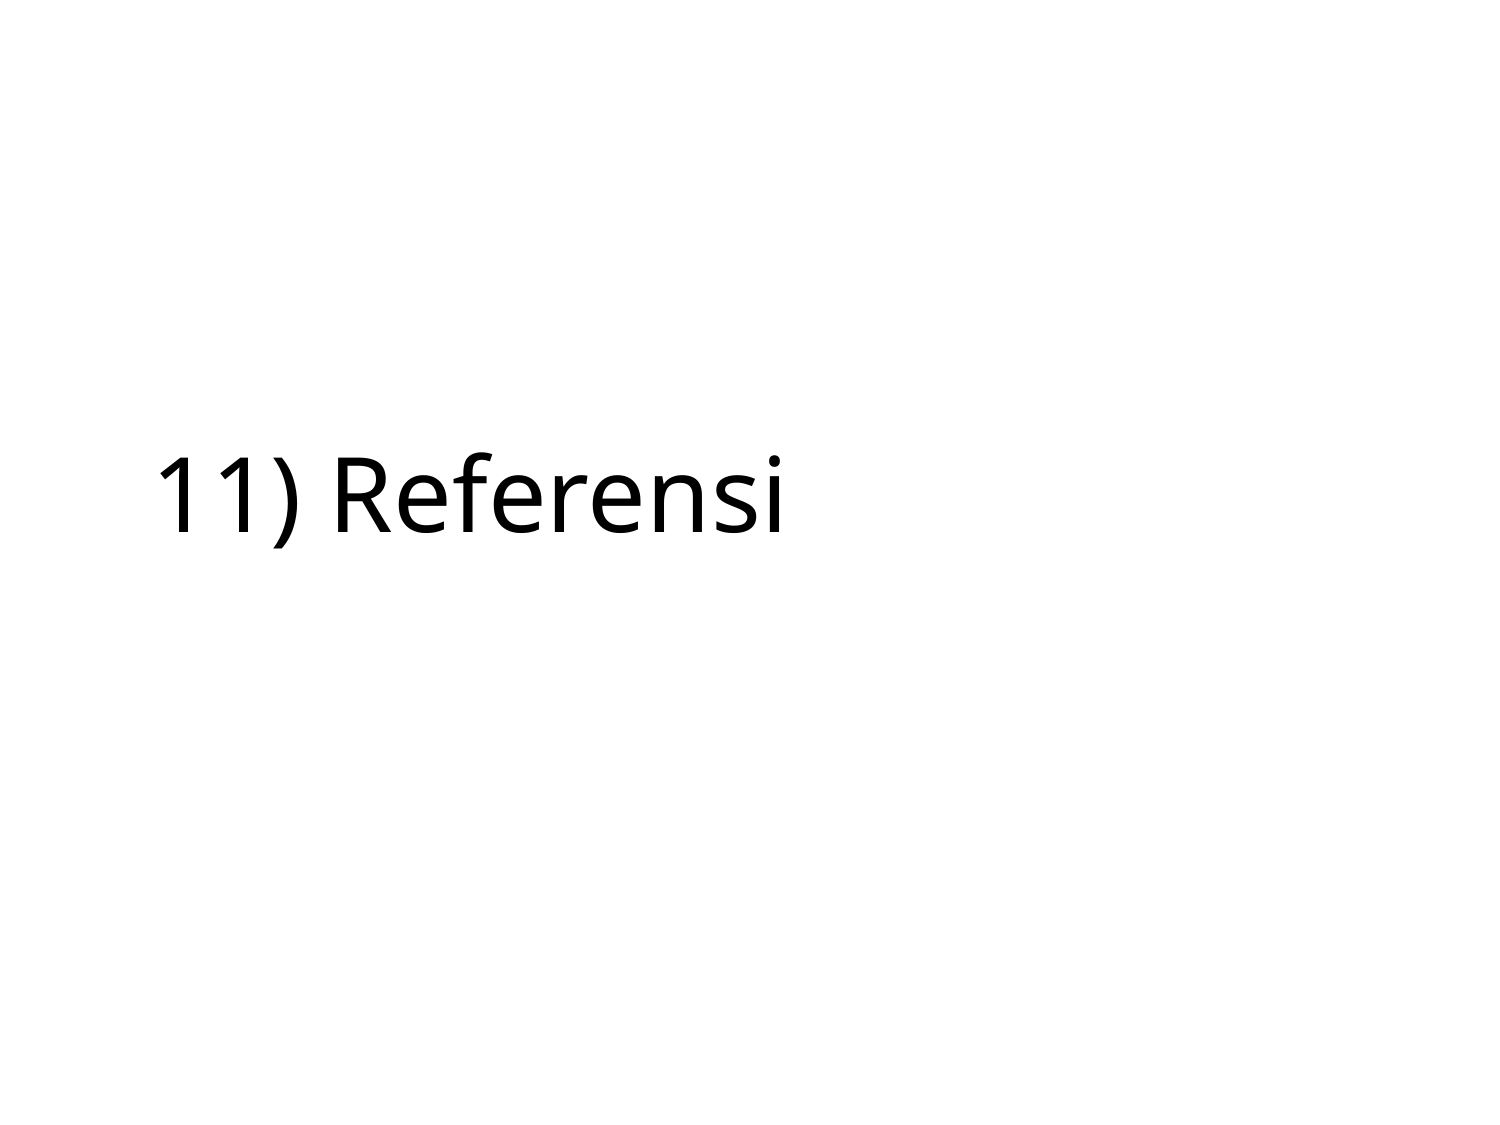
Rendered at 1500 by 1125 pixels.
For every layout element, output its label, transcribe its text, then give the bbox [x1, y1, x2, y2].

title 11) Referensi [136, 183, 1353, 563]
